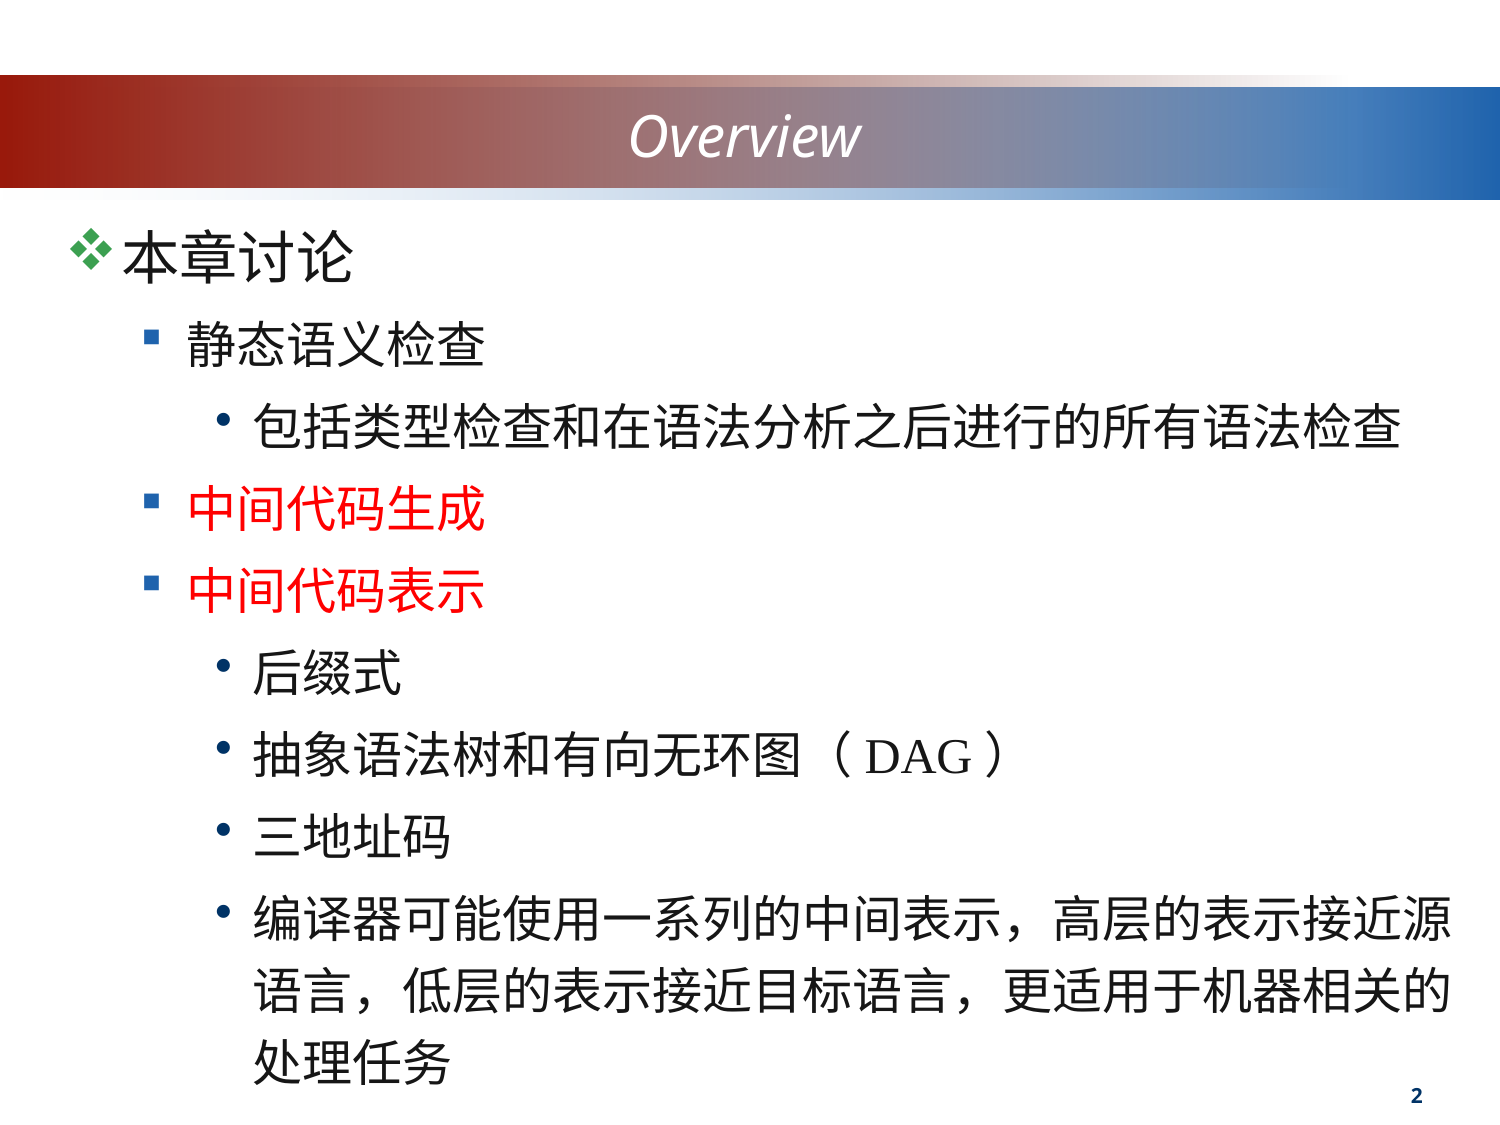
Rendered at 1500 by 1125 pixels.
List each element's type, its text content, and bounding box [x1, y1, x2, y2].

list 本章讨论 静态语义检查 包括类型检查和在语法分析之后进行的所有语法检查 中间代码生成 中间代码表示 后缀式 抽象语法树和有向无环图（DAG） 三地址码 编译器可能使用一系列的中间表示，高层的表示接近源语言，低层的表示接近目标语言，更适用于机器相关的处理任务 [49, 199, 1476, 801]
slide_number 2 [1087, 1074, 1438, 1117]
title Overview [137, 87, 1351, 181]
